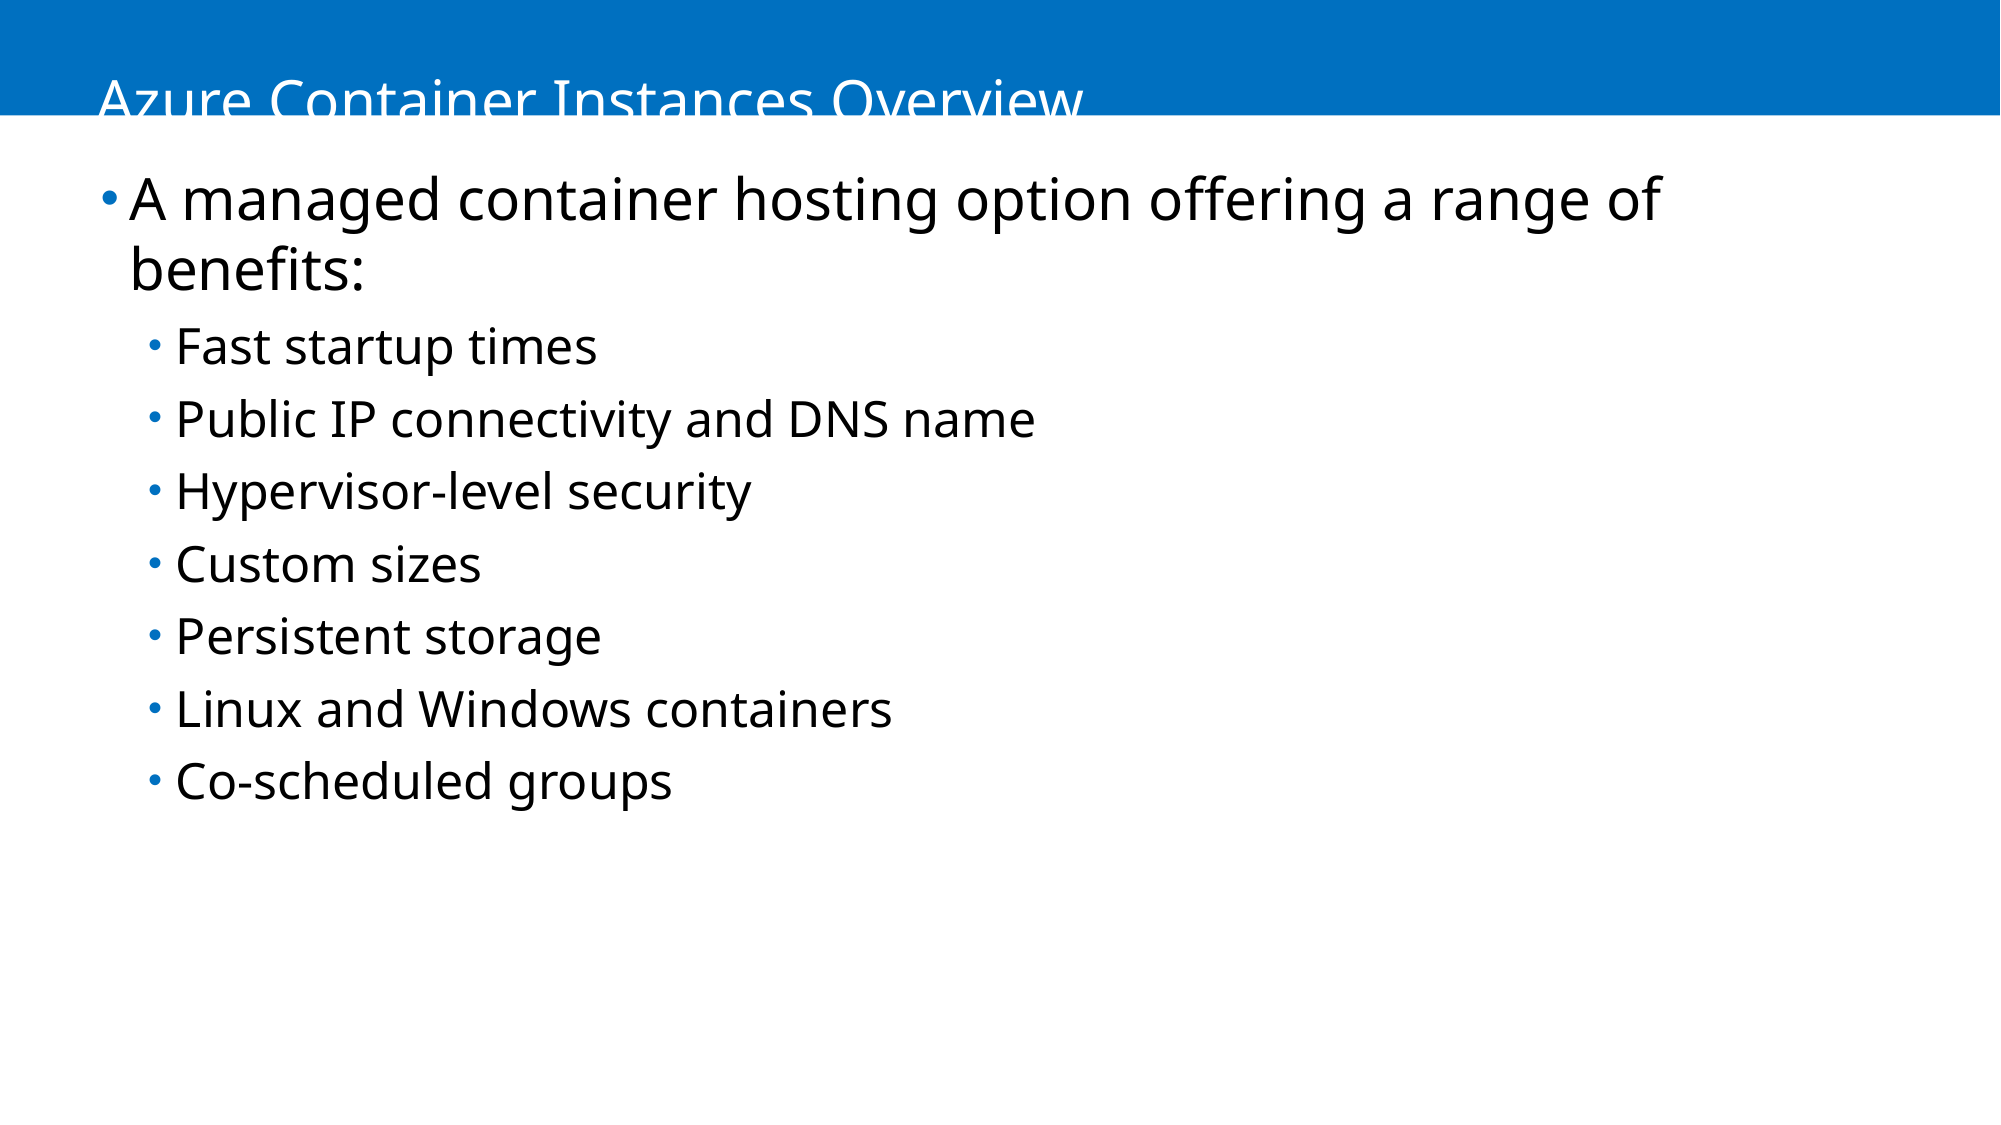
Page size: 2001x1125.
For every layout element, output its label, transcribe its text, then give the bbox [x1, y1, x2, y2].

list A managed container hosting option offering a range of benefits: Fast startup times Public IP connectivity and DNS name Hypervisor-level security Custom sizes Persistent storage Linux and Windows containers Co-scheduled groups [100, 162, 1909, 718]
title Azure Container Instances Overview [96, 75, 1904, 166]
